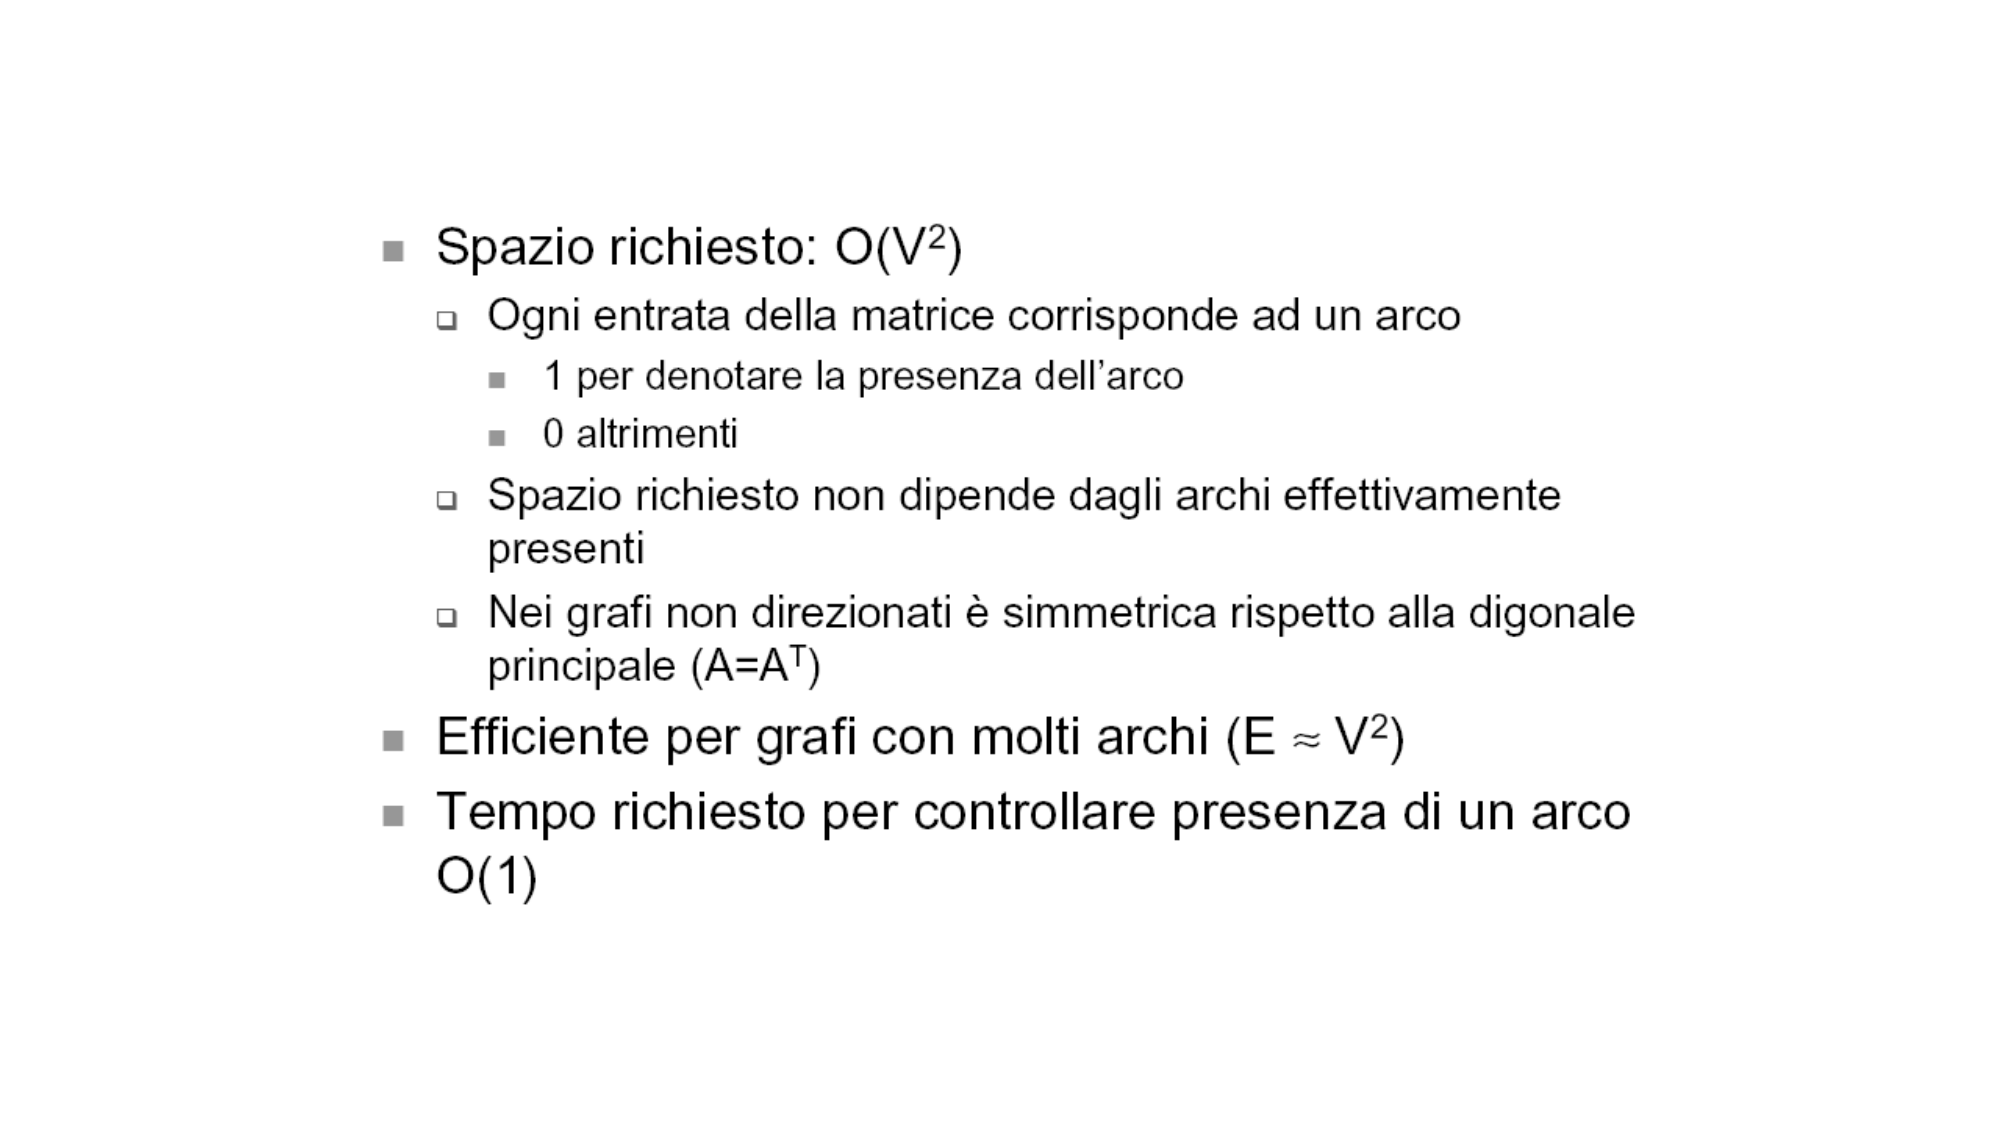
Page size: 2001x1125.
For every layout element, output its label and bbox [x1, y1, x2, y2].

picture [356, 210, 1644, 915]
